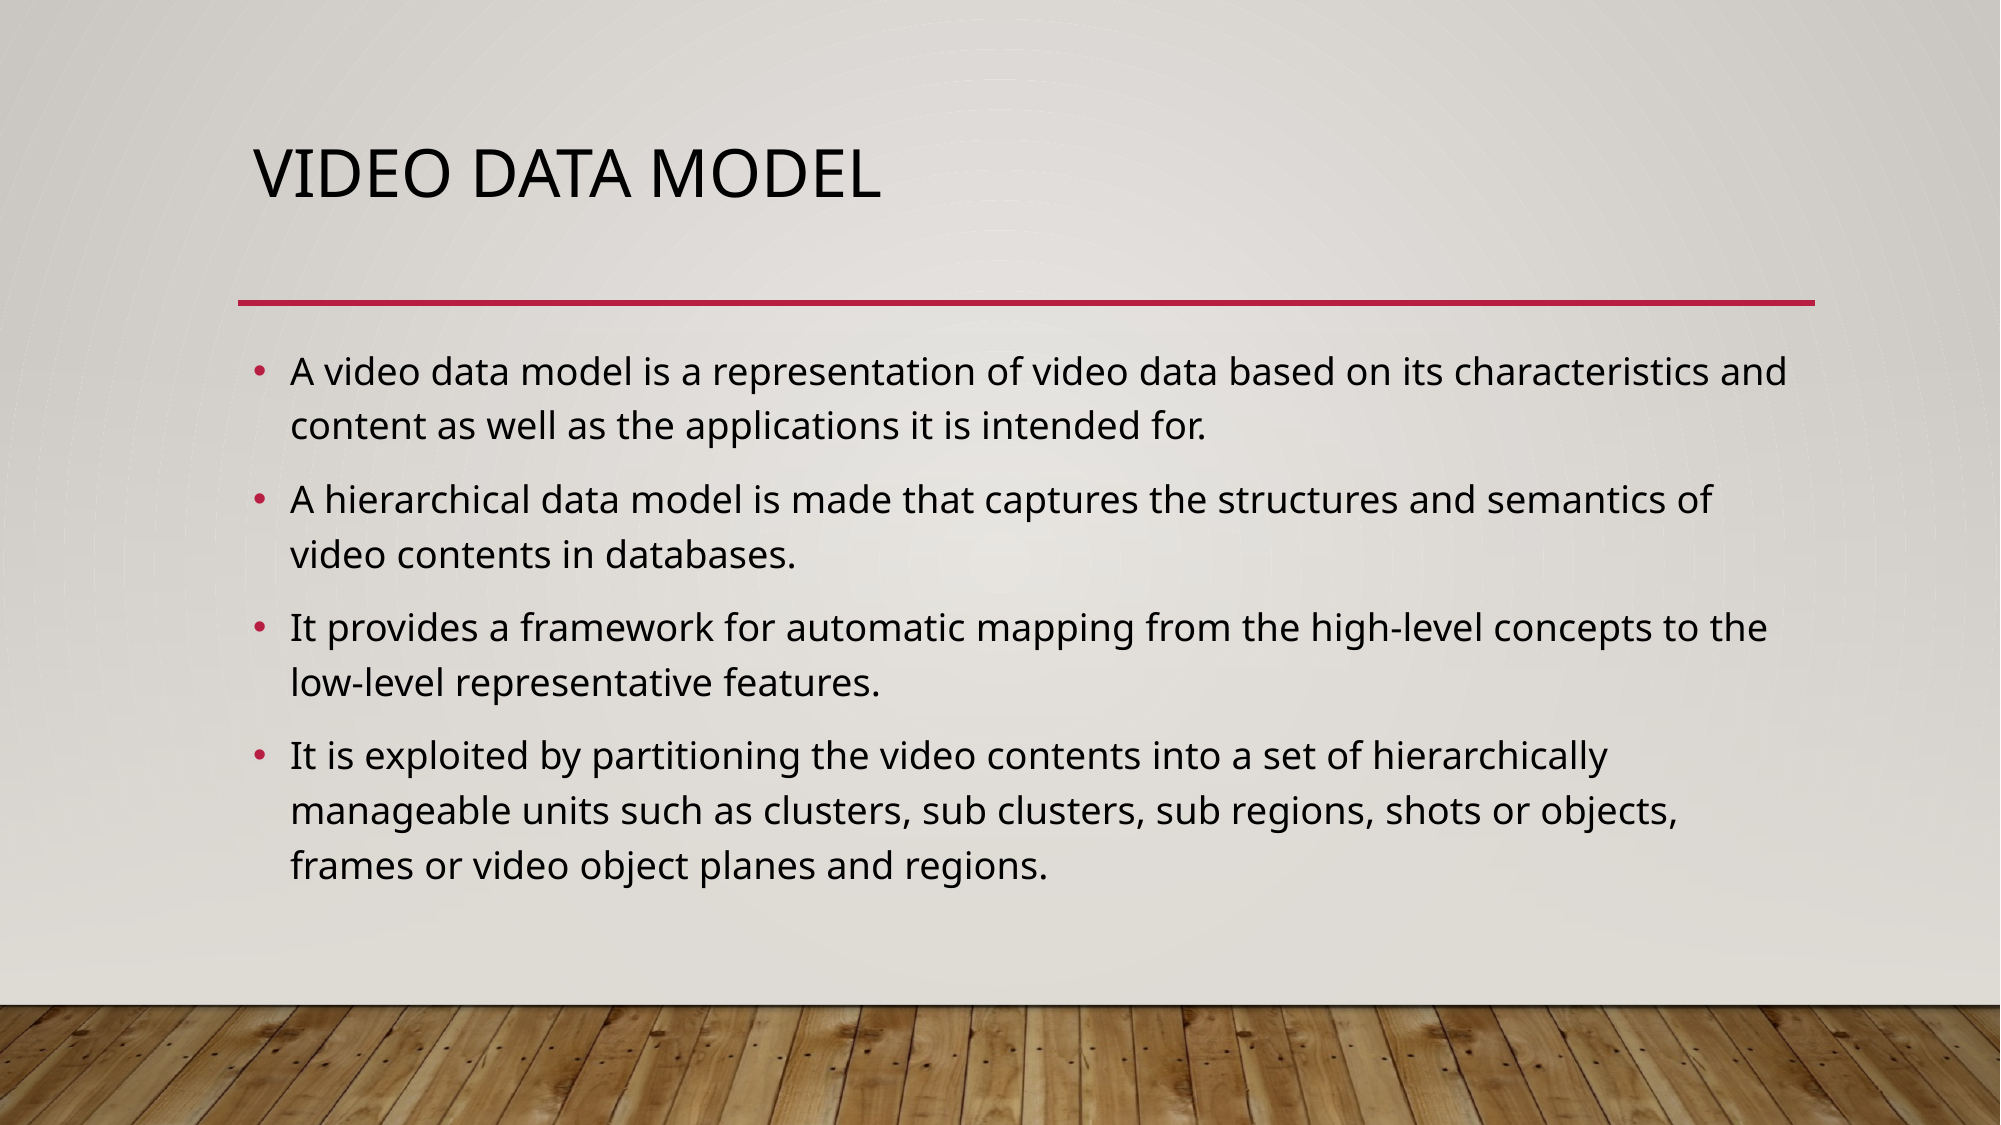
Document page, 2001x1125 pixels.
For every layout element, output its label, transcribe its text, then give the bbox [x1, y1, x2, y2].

picture [0, 1005, 2000, 1125]
title Video data model [238, 131, 1814, 305]
list A video data model is a representation of video data based on its characteristics and content as well as the applications it is intended for. A hierarchical data model is made that captures the structures and semantics of video contents in databases. It provides a framework for automatic mapping from the high-level concepts to the low-level representative features. It is exploited by partitioning the video contents into a set of hierarchically manageable units such as clusters, sub clusters, sub regions, shots or objects, frames or video object planes and regions. [238, 330, 1814, 897]
